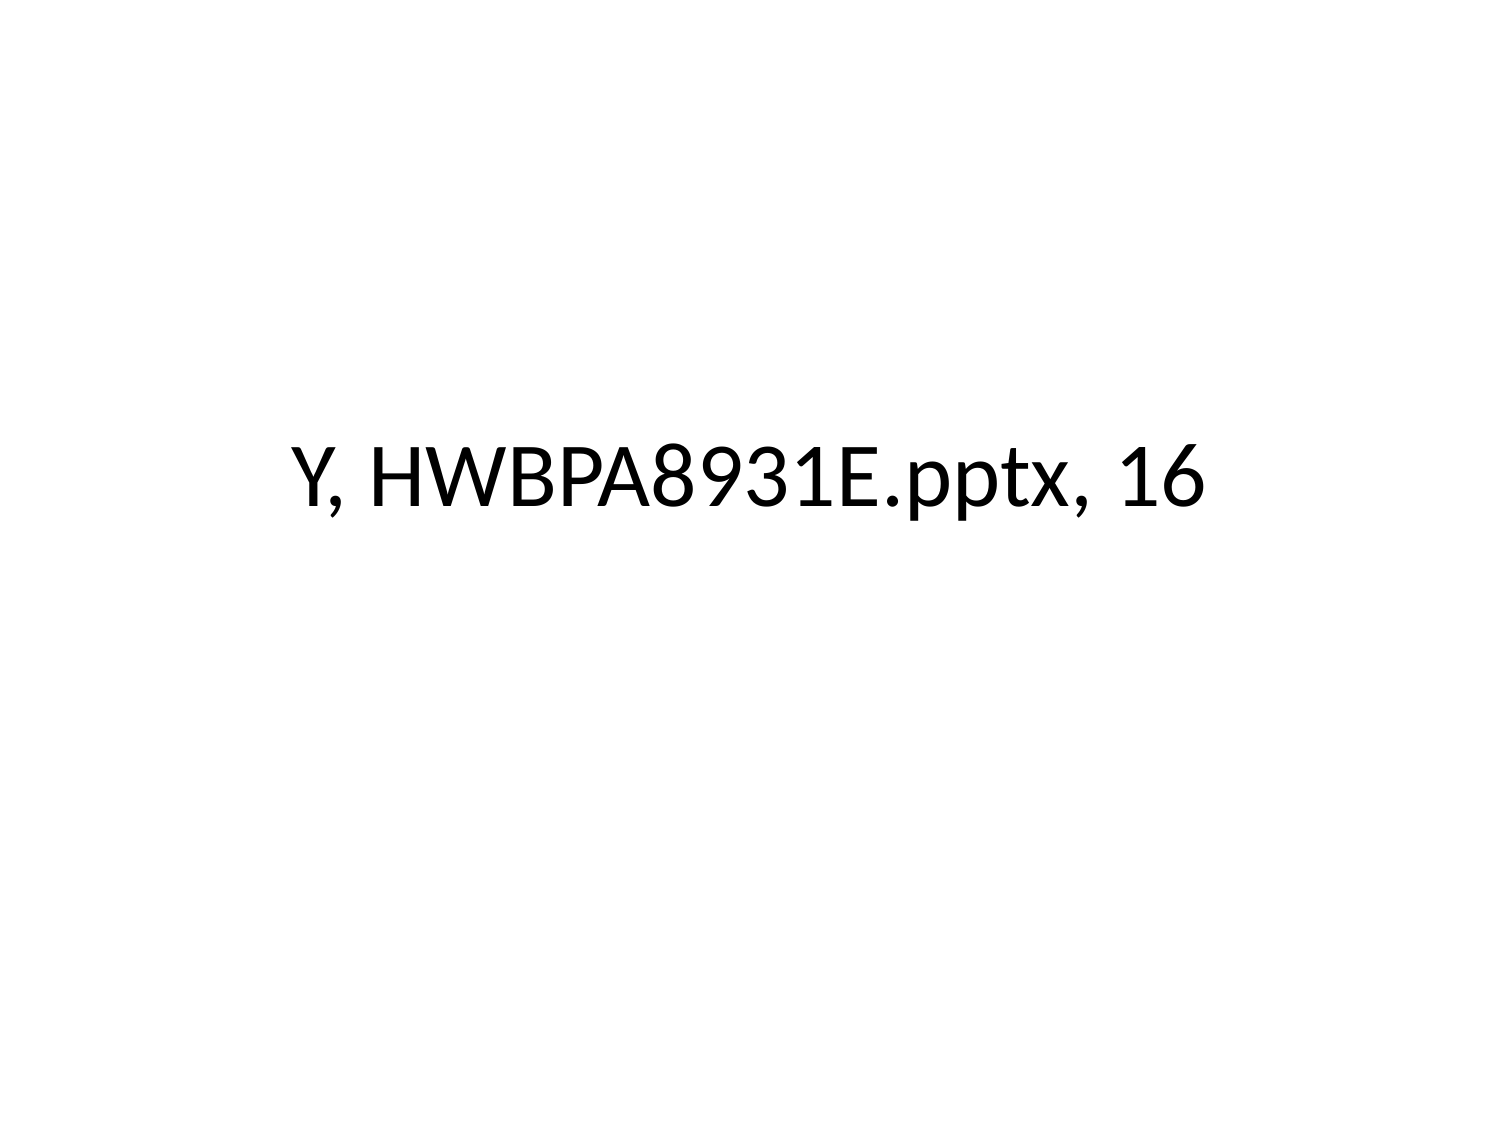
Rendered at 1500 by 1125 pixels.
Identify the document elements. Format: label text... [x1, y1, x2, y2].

title Y, HWBPA8931E.pptx, 16 [112, 349, 1388, 591]
